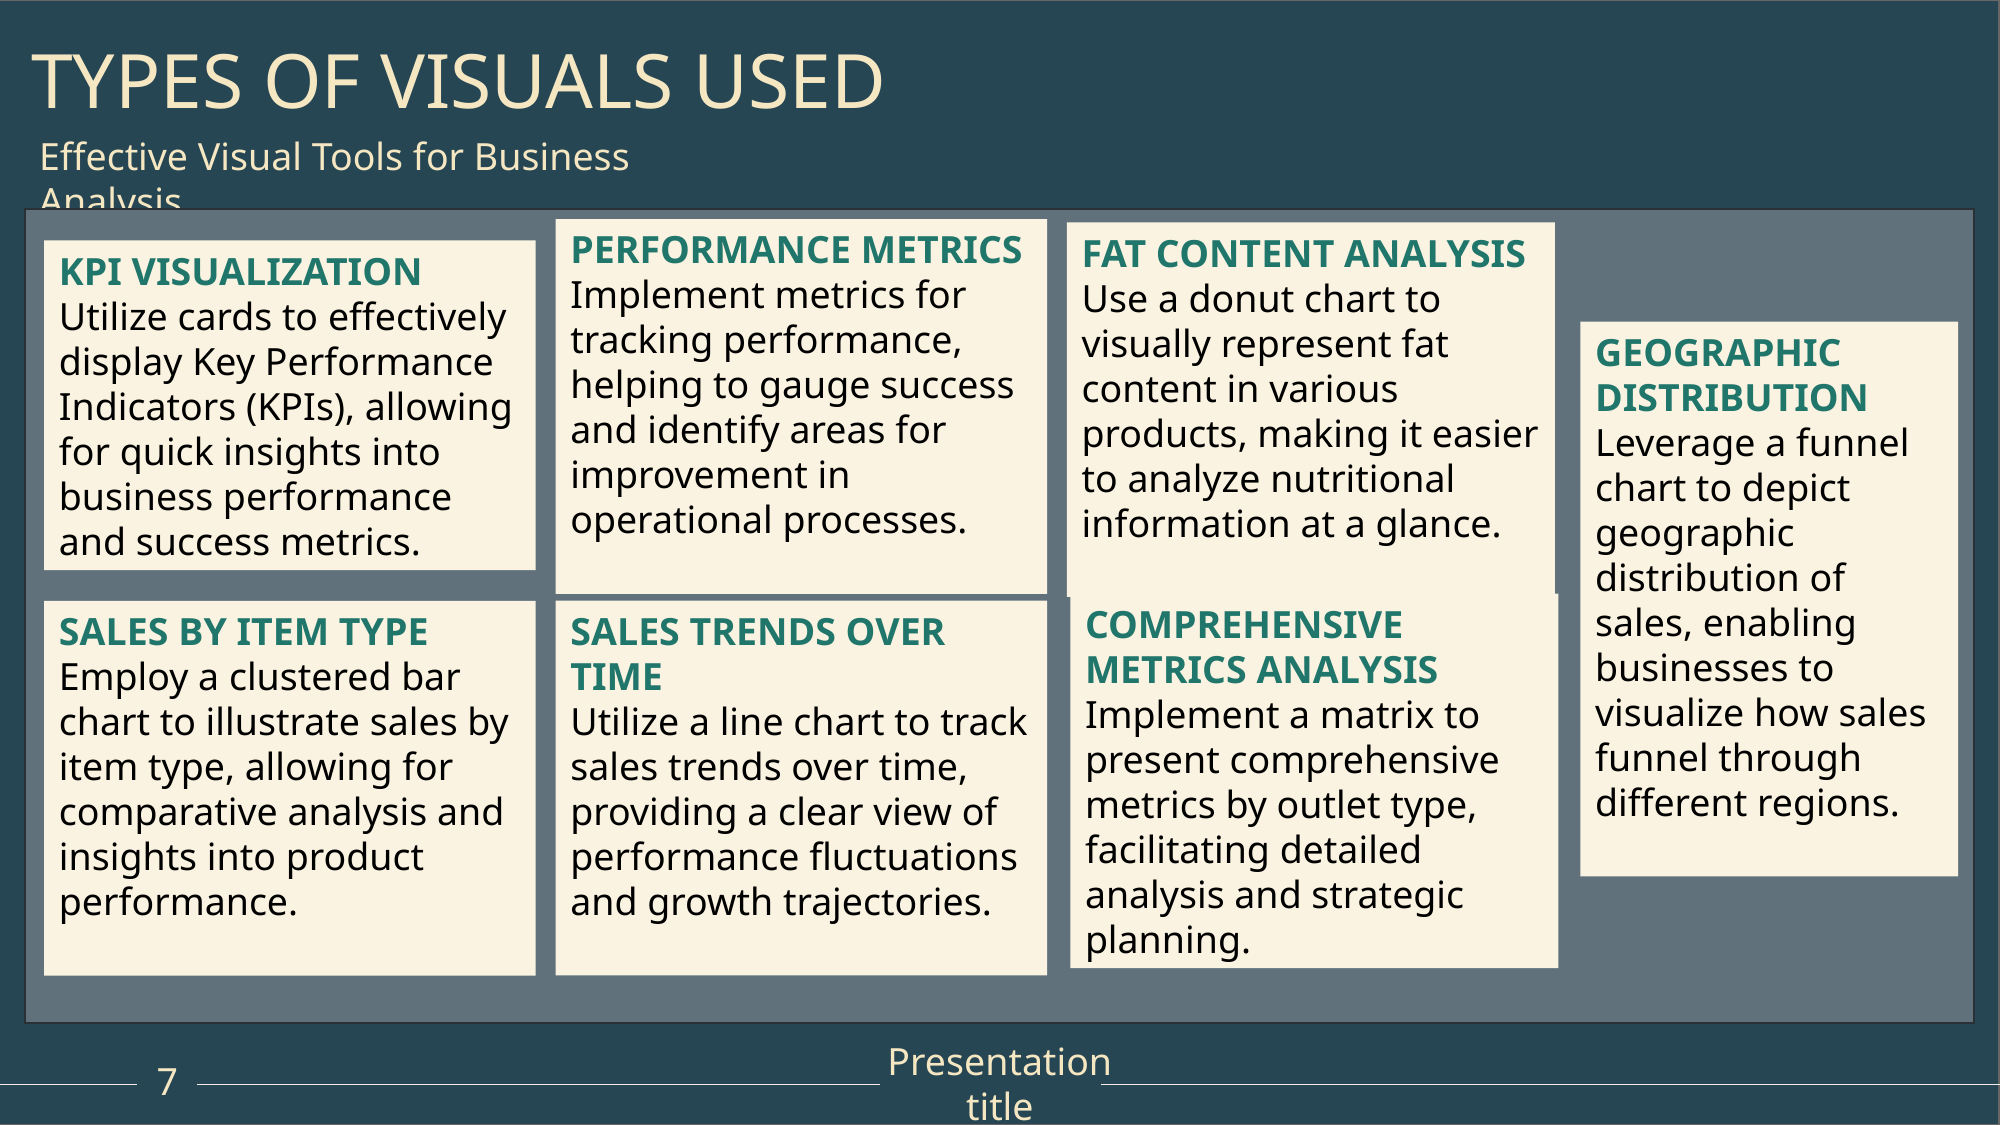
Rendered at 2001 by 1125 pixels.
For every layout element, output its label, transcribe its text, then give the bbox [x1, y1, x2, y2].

text_box Sales Trends Over Time Utilize a line chart to track sales trends over time, providing a clear view of performance fluctuations and growth trajectories. [555, 600, 1048, 976]
text_box KPI Visualization Utilize cards to effectively display Key Performance Indicators (KPIs), allowing for quick insights into business performance and success metrics. [44, 240, 536, 571]
footer Presentation title [879, 1062, 1120, 1104]
text_box Types of Visuals Used [16, 26, 1019, 132]
slide_number 7 [137, 1062, 198, 1104]
text_box Performance Metrics Implement metrics for tracking performance, helping to gauge success and identify areas for improvement in operational processes. [555, 219, 1048, 594]
text_box Comprehensive Metrics Analysis Implement a matrix to present comprehensive metrics by outlet type, facilitating detailed analysis and strategic planning. [1070, 593, 1559, 969]
text_box Fat Content Analysis Use a donut chart to visually represent fat content in various products, making it easier to analyze nutritional information at a glance. [1066, 222, 1555, 597]
text_box [0, 0, 2000, 1084]
text_box [0, 1085, 2000, 1125]
text_box [24, 208, 1975, 1024]
text_box Sales by Item Type Employ a clustered bar chart to illustrate sales by item type, allowing for comparative analysis and insights into product performance. [44, 600, 536, 976]
text_box Effective Visual Tools for Business Analysis [24, 125, 742, 208]
text_box Geographic Distribution Leverage a funnel chart to depict geographic distribution of sales, enabling businesses to visualize how sales funnel through different regions. [1580, 321, 1959, 877]
